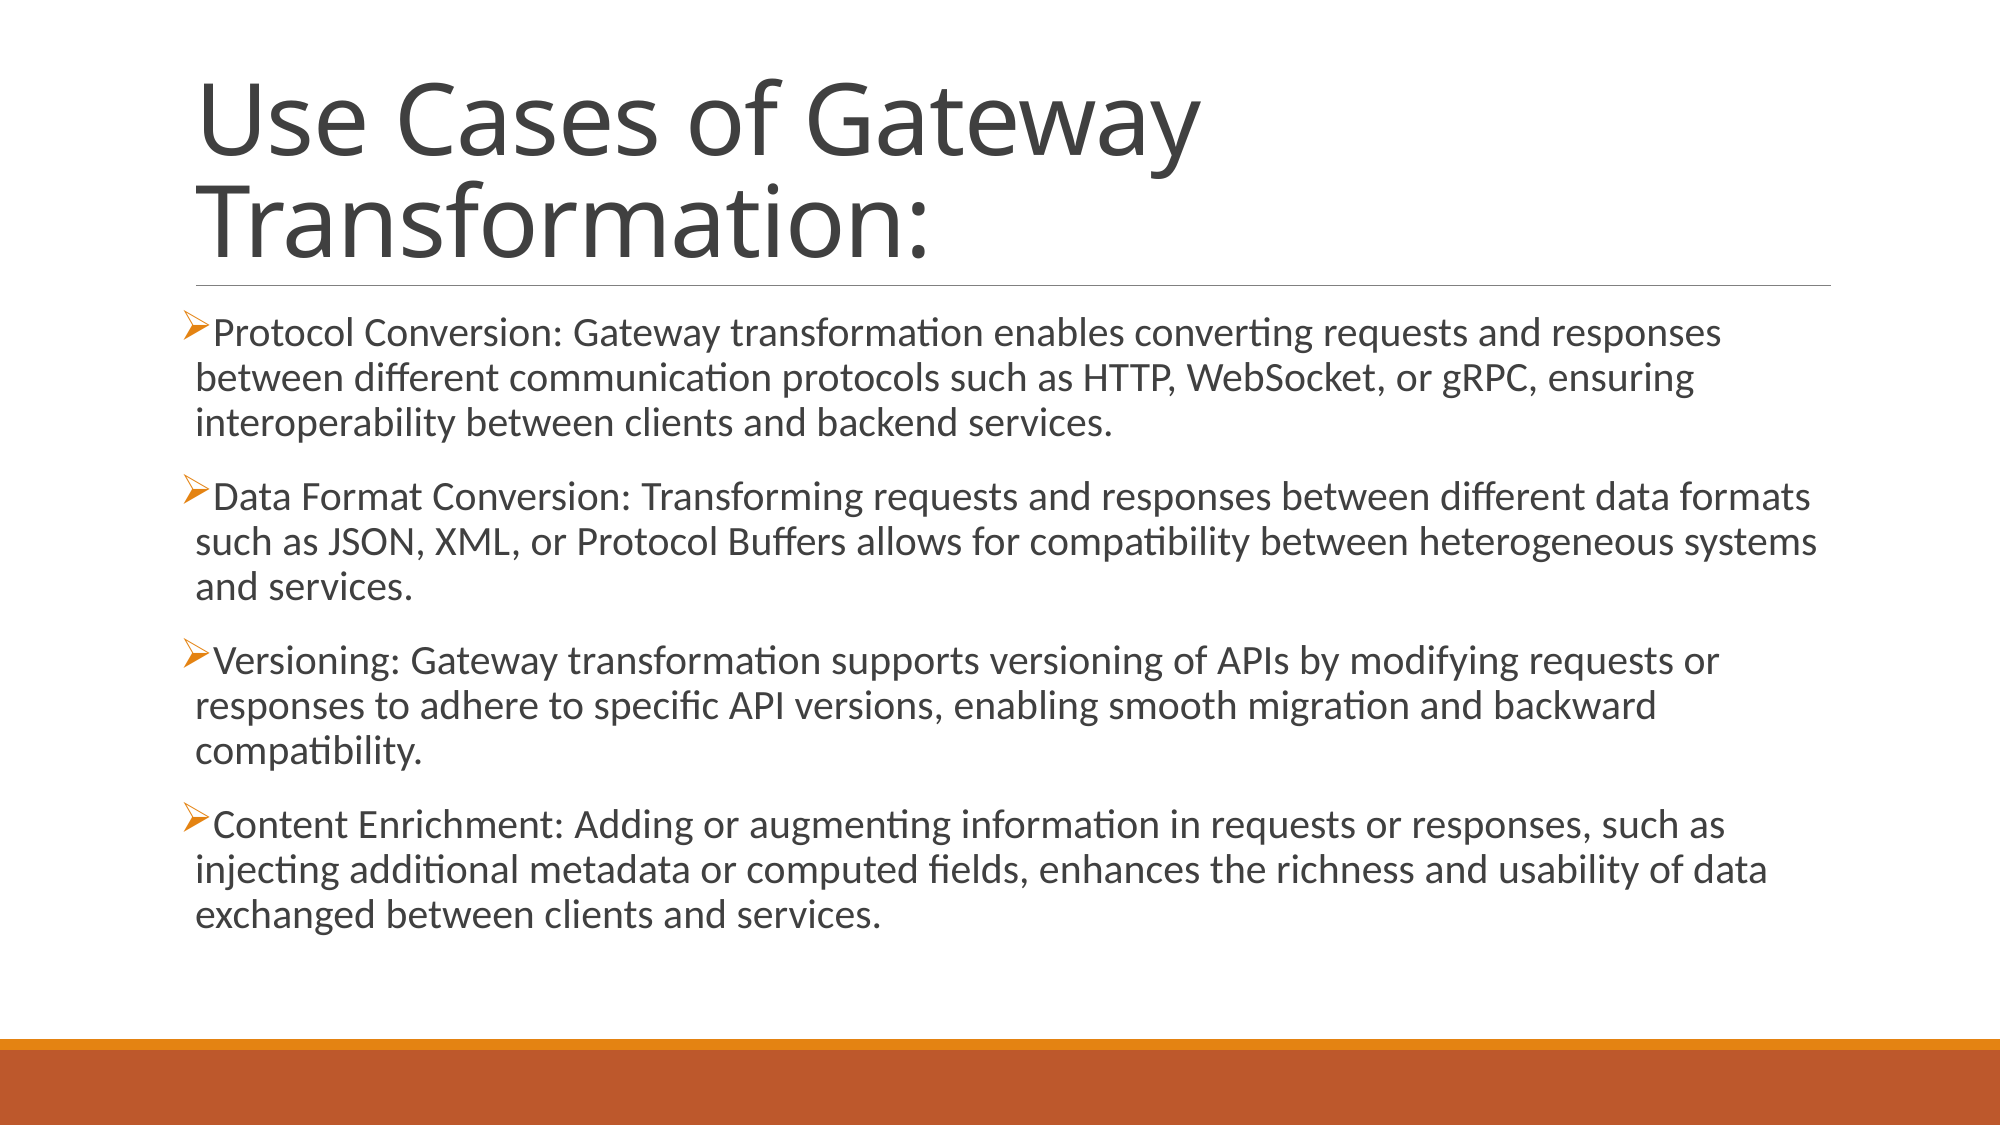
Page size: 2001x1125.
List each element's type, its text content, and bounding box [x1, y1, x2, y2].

list Protocol Conversion: Gateway transformation enables converting requests and responses between different communication protocols such as HTTP, WebSocket, or gRPC, ensuring interoperability between clients and backend services. Data Format Conversion: Transforming requests and responses between different data formats such as JSON, XML, or Protocol Buffers allows for compatibility between heterogeneous systems and services. Versioning: Gateway transformation supports versioning of APIs by modifying requests or responses to adhere to specific API versions, enabling smooth migration and backward compatibility. Content Enrichment: Adding or augmenting information in requests or responses, such as injecting additional metadata or computed fields, enhances the richness and usability of data exchanged between clients and services. [180, 302, 1830, 1030]
title Use Cases of Gateway Transformation: [180, 47, 1830, 285]
